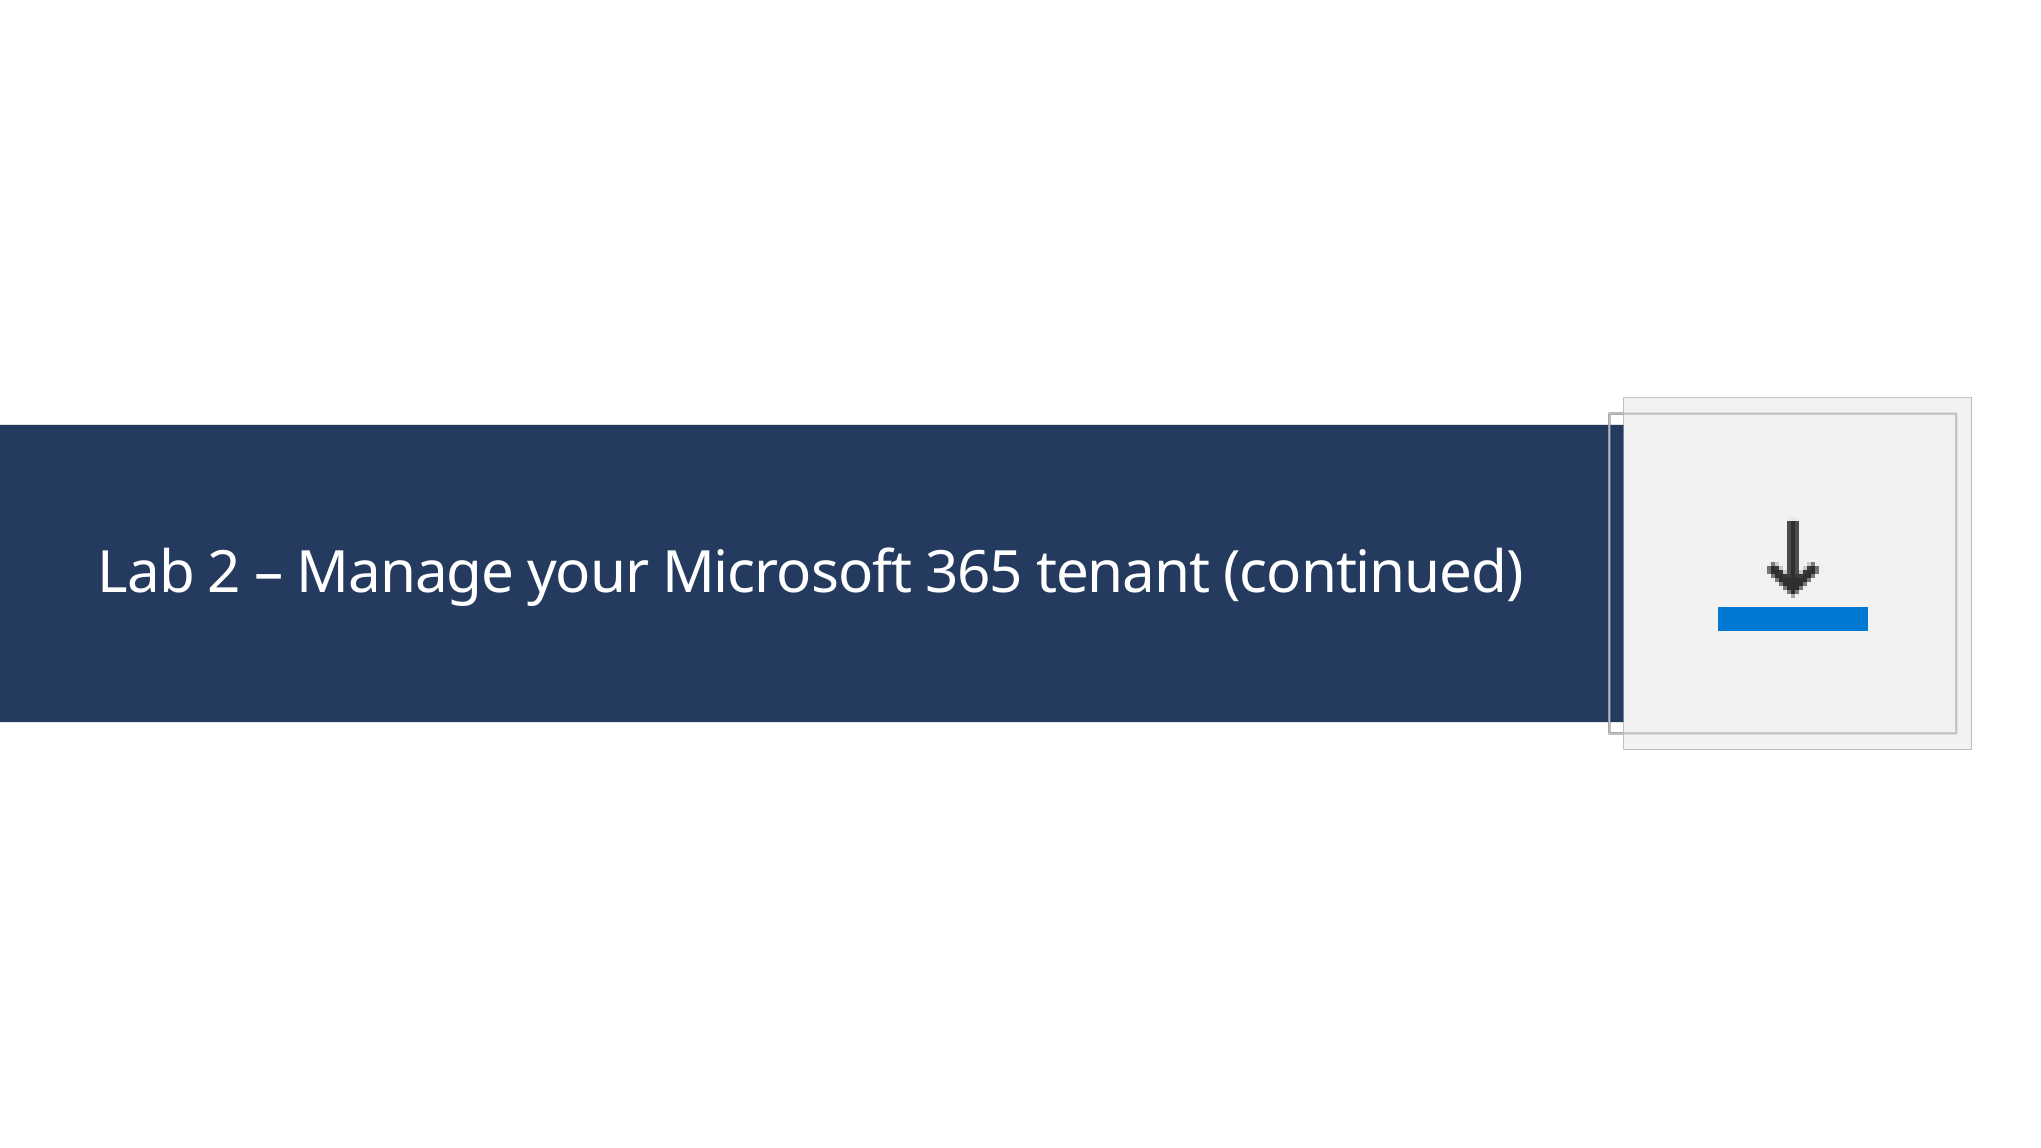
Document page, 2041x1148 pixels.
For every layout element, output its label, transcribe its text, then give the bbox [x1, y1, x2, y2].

title Lab 2 – Manage your Microsoft 365 tenant (continued) [97, 541, 1580, 606]
picture [0, 0, 2041, 1148]
